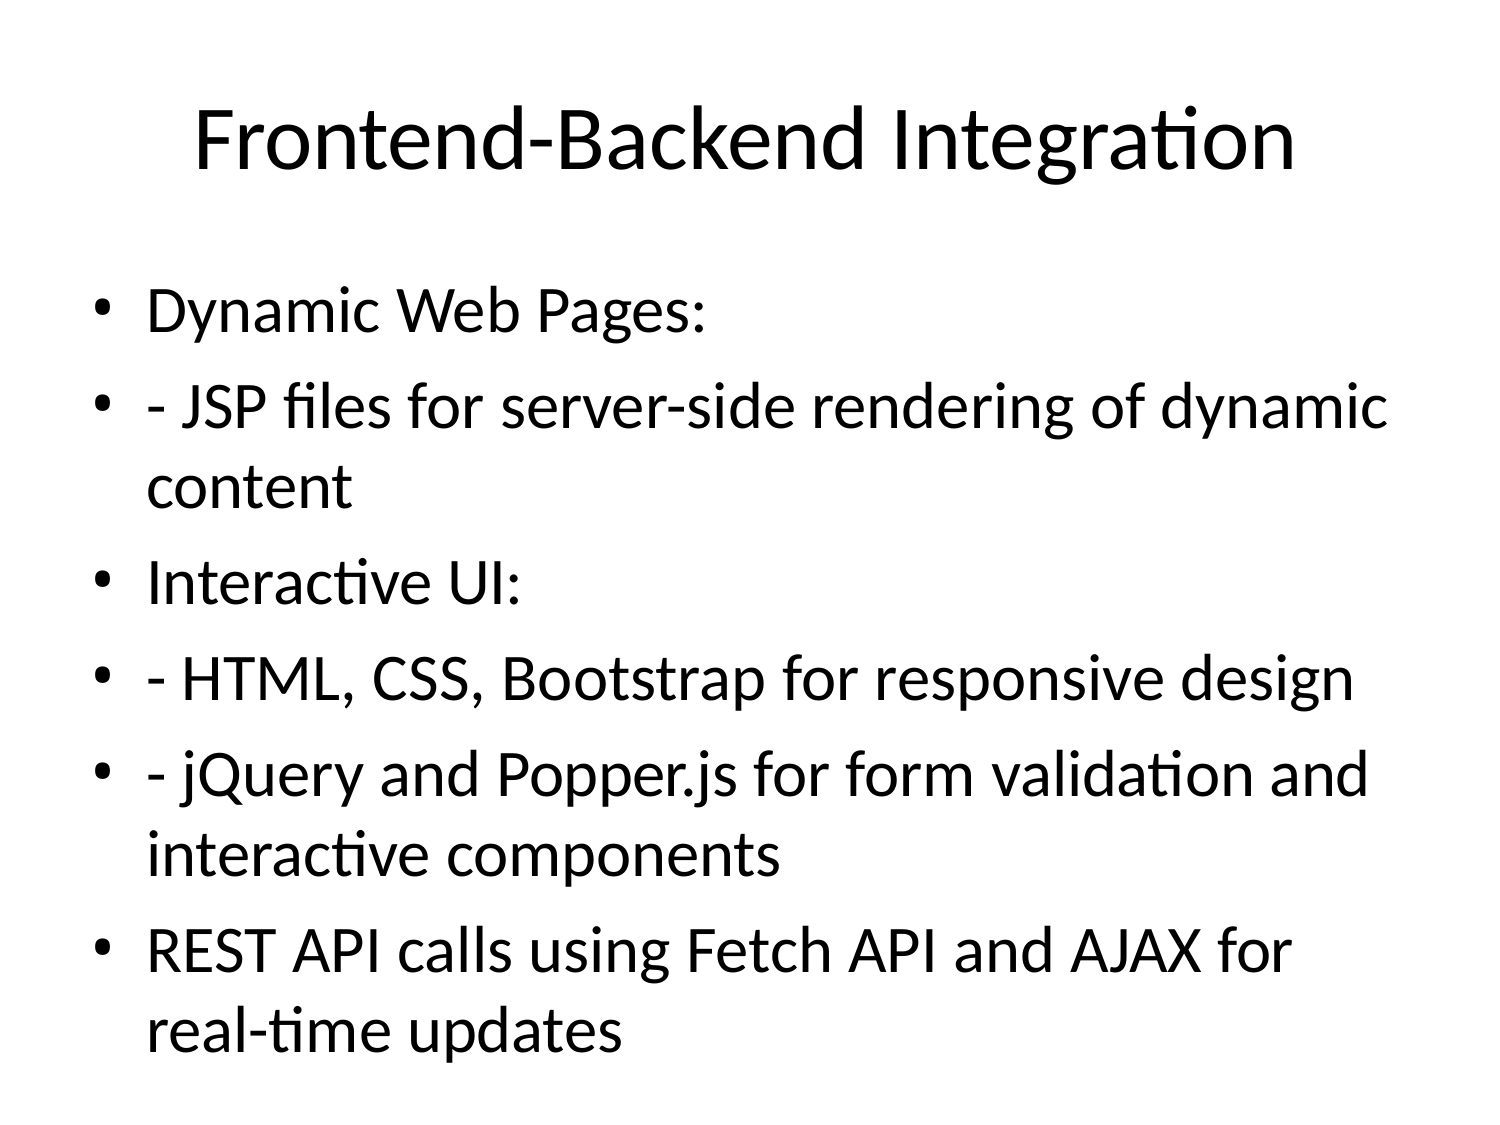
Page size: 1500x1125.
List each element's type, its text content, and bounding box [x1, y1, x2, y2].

text_box Dynamic Web Pages: - JSP files for server-side rendering of dynamic content Interactive UI: - HTML, CSS, Bootstrap for responsive design - jQuery and Popper.js for form validation and interactive components REST API calls using Fetch API and AJAX for real-time updates [87, 247, 1396, 1066]
title Frontend-Backend Integration [176, 75, 1324, 247]
